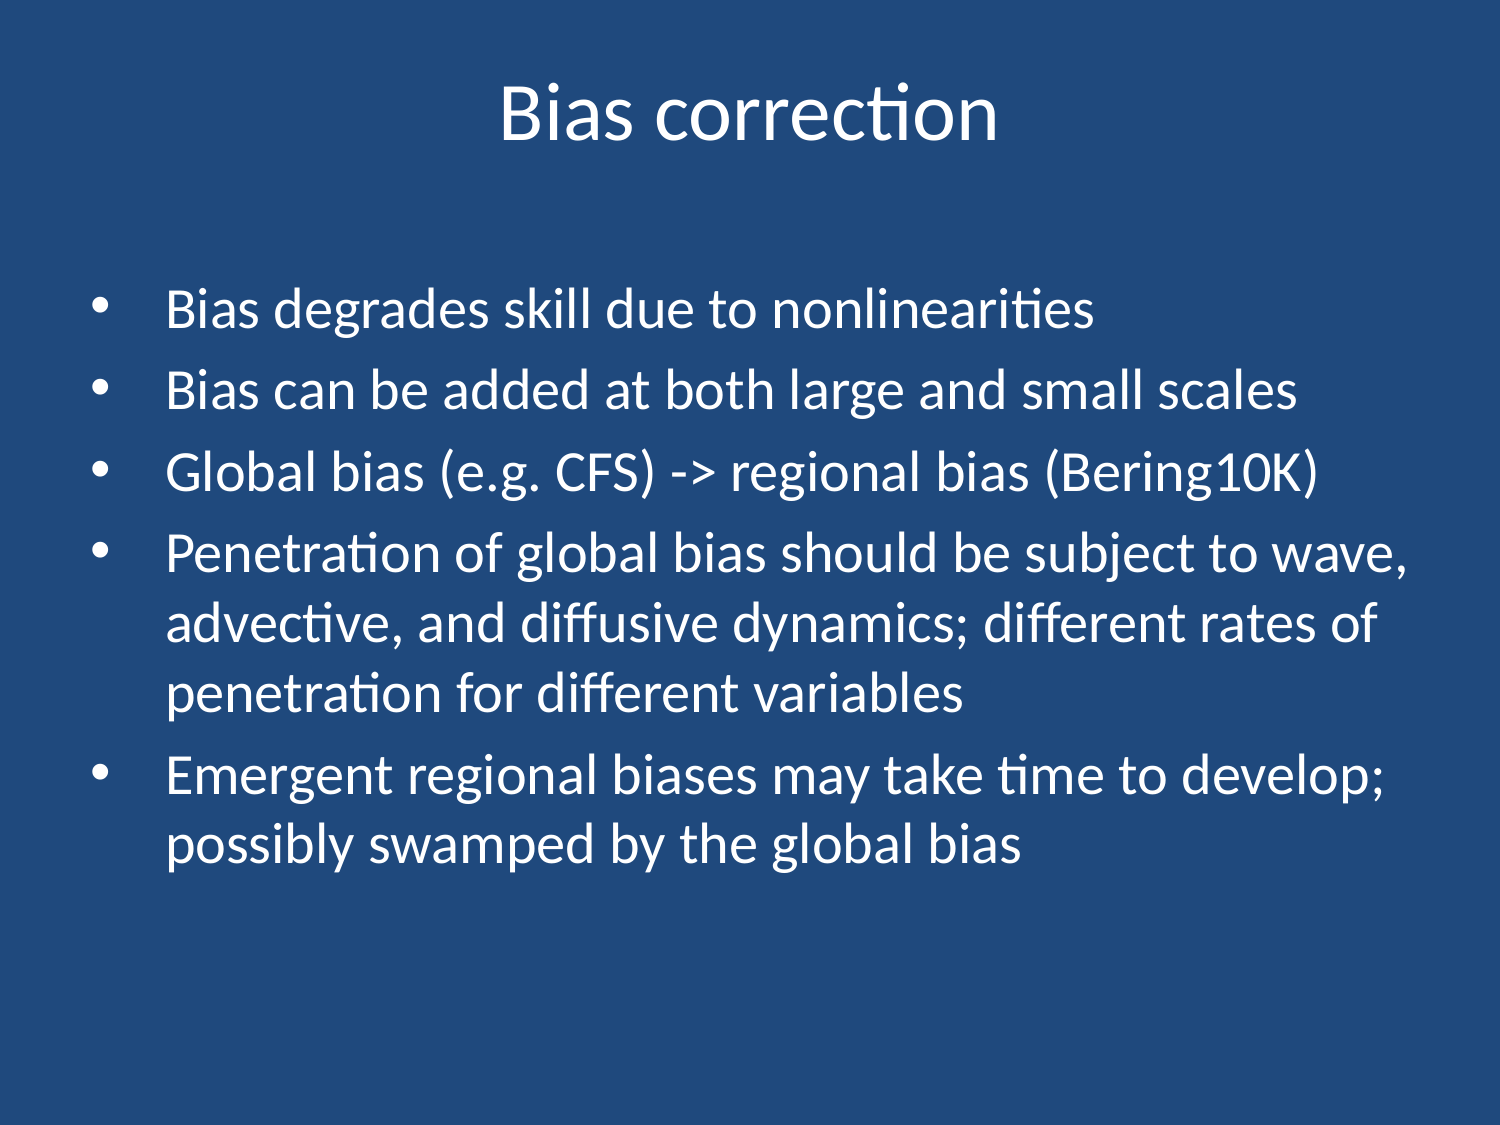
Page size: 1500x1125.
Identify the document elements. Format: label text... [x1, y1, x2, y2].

list Bias degrades skill due to nonlinearities Bias can be added at both large and small scales Global bias (e.g. CFS) -> regional bias (Bering10K) Penetration of global bias should be subject to wave, advective, and diffusive dynamics; different rates of penetration for different variables Emergent regional biases may take time to develop; possibly swamped by the global bias [75, 262, 1425, 1005]
title Bias correction [75, 15, 1425, 200]
